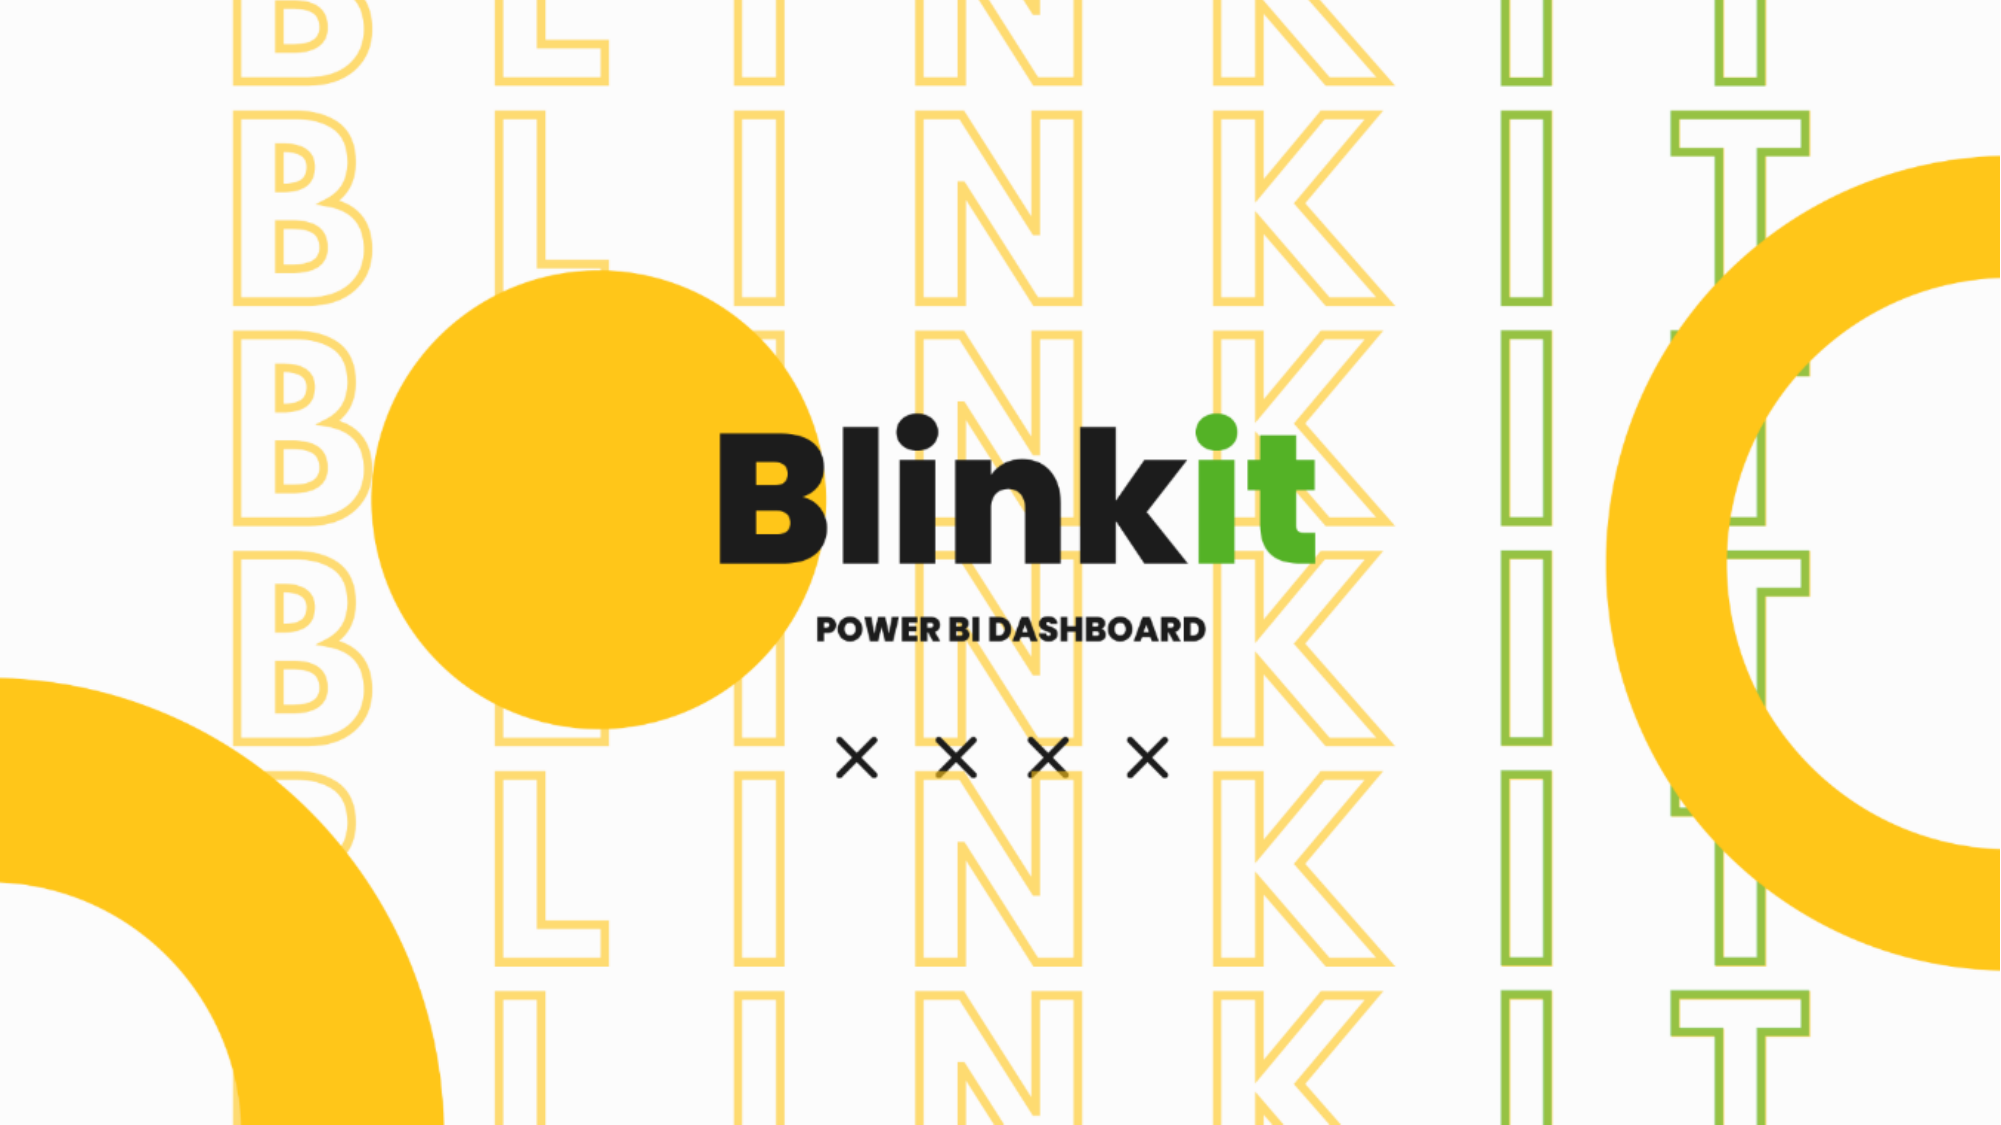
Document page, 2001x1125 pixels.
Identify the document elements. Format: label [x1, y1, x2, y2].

list [0, 0, 2000, 1125]
